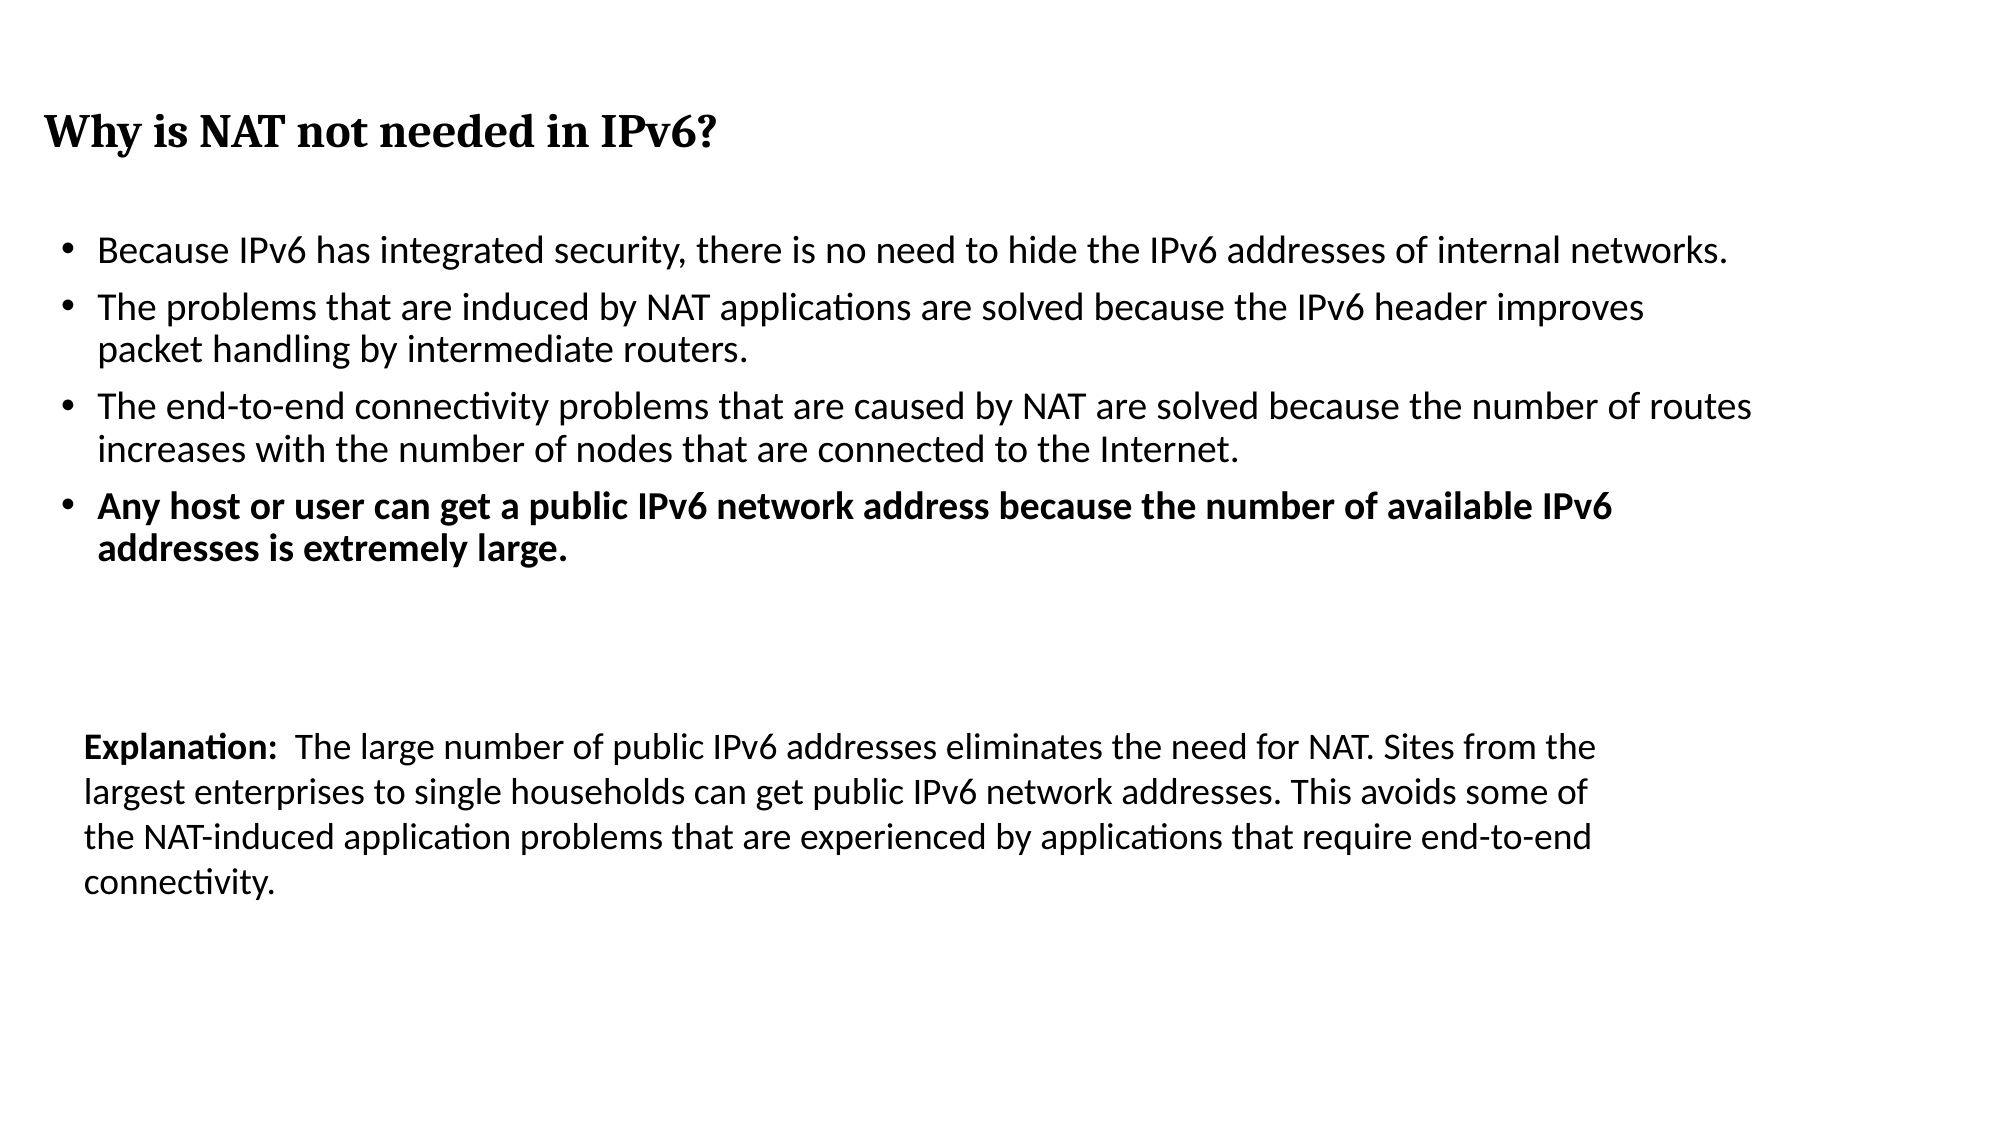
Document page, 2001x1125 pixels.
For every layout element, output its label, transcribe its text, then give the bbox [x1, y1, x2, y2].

list Because IPv6 has integrated security, there is no need to hide the IPv6 addresses of internal networks.​ The problems that are induced by NAT applications are solved because the IPv6 header improves packet handling by intermediate routers.​ The end-to-end connectivity problems that are caused by NAT are solved because the number of routes increases with the number of nodes that are connected to the Internet. Any host or user can get a public IPv6 network address because the number of available IPv6 addresses is extremely large.​ [45, 221, 1771, 585]
title Why is NAT not needed in IPv6?​ [29, 22, 1950, 241]
text_box Explanation: The large number of public IPv6 addresses eliminates the need for NAT. Sites from the largest enterprises to single households can get public IPv6 network addresses. This avoids some of the NAT-induced application problems that are experienced by applications that require end-to-end connectivity. [69, 714, 1656, 910]
